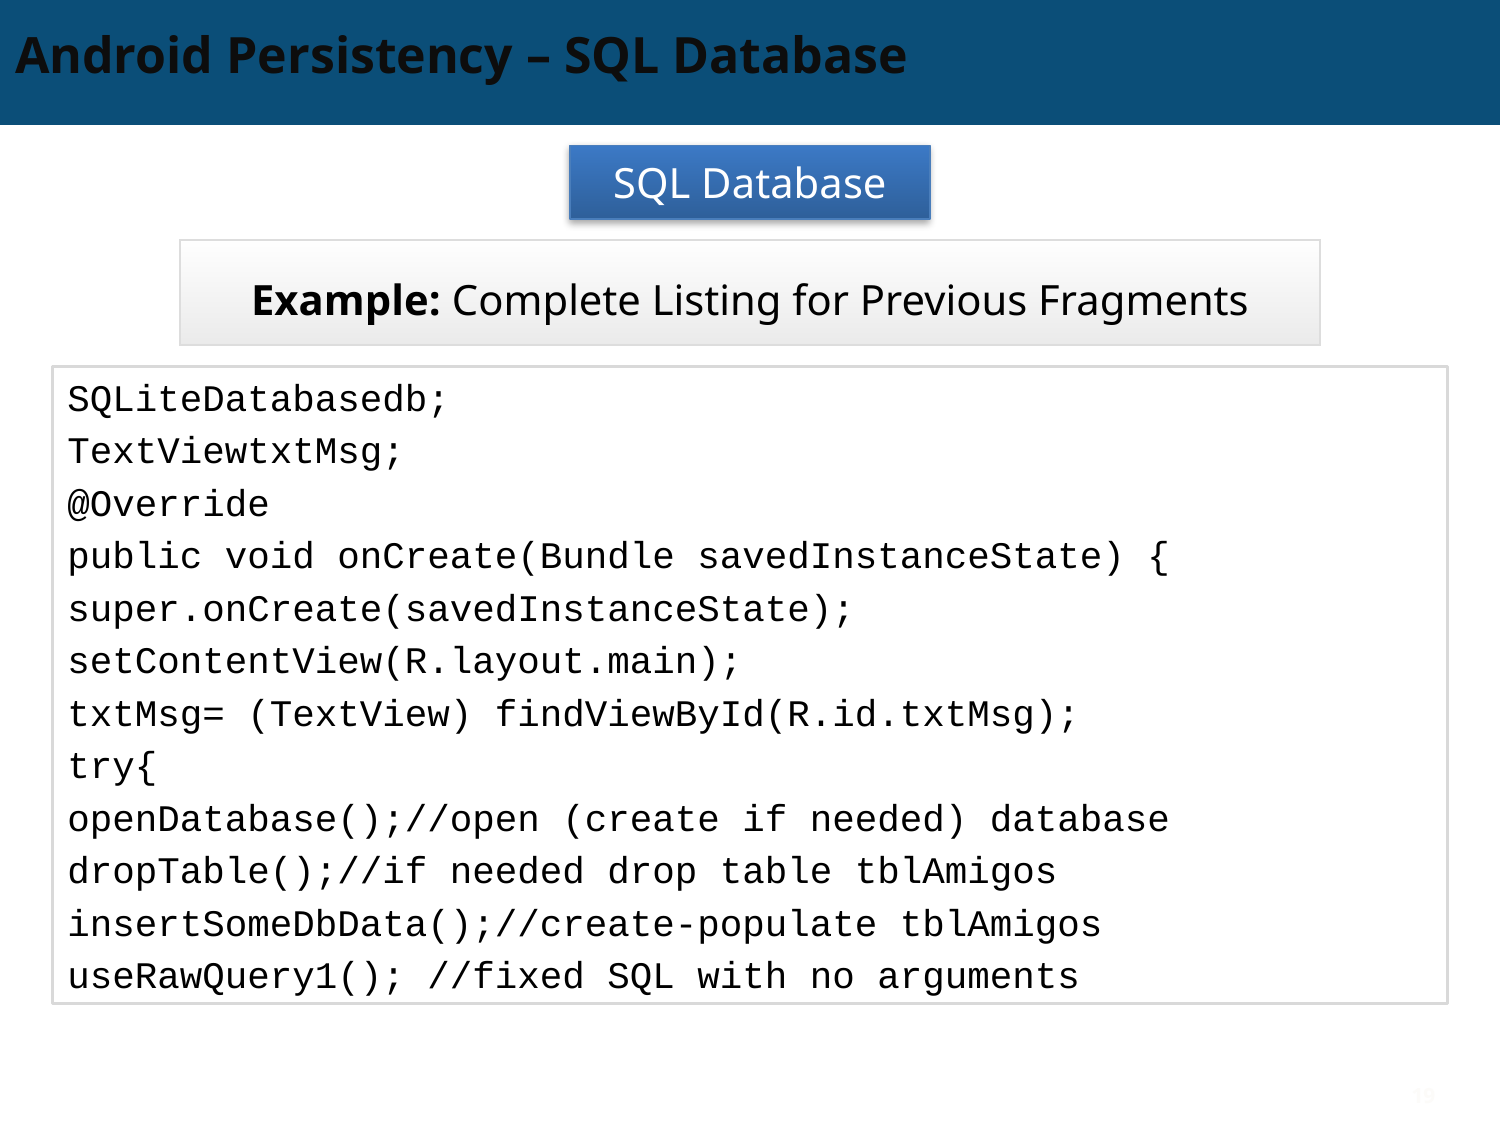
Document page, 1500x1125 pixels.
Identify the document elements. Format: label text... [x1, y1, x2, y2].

title Android Persistency – SQL Database [0, 21, 1351, 86]
text_box Example: Complete Listing for Previous Fragments [179, 239, 1320, 345]
text_box SQL Database [569, 145, 931, 220]
text_box SQLiteDatabasedb; TextViewtxtMsg; @Override public void onCreate(Bundle savedInstanceState) { super.onCreate(savedInstanceState); setContentView(R.layout.main); txtMsg= (TextView) findViewById(R.id.txtMsg); try{ openDatabase();//open (create if needed) database dropTable();//if needed drop table tblAmigos insertSomeDbData();//create-populate tblAmigos useRawQuery1(); //fixed SQL with no arguments [52, 366, 1448, 1004]
